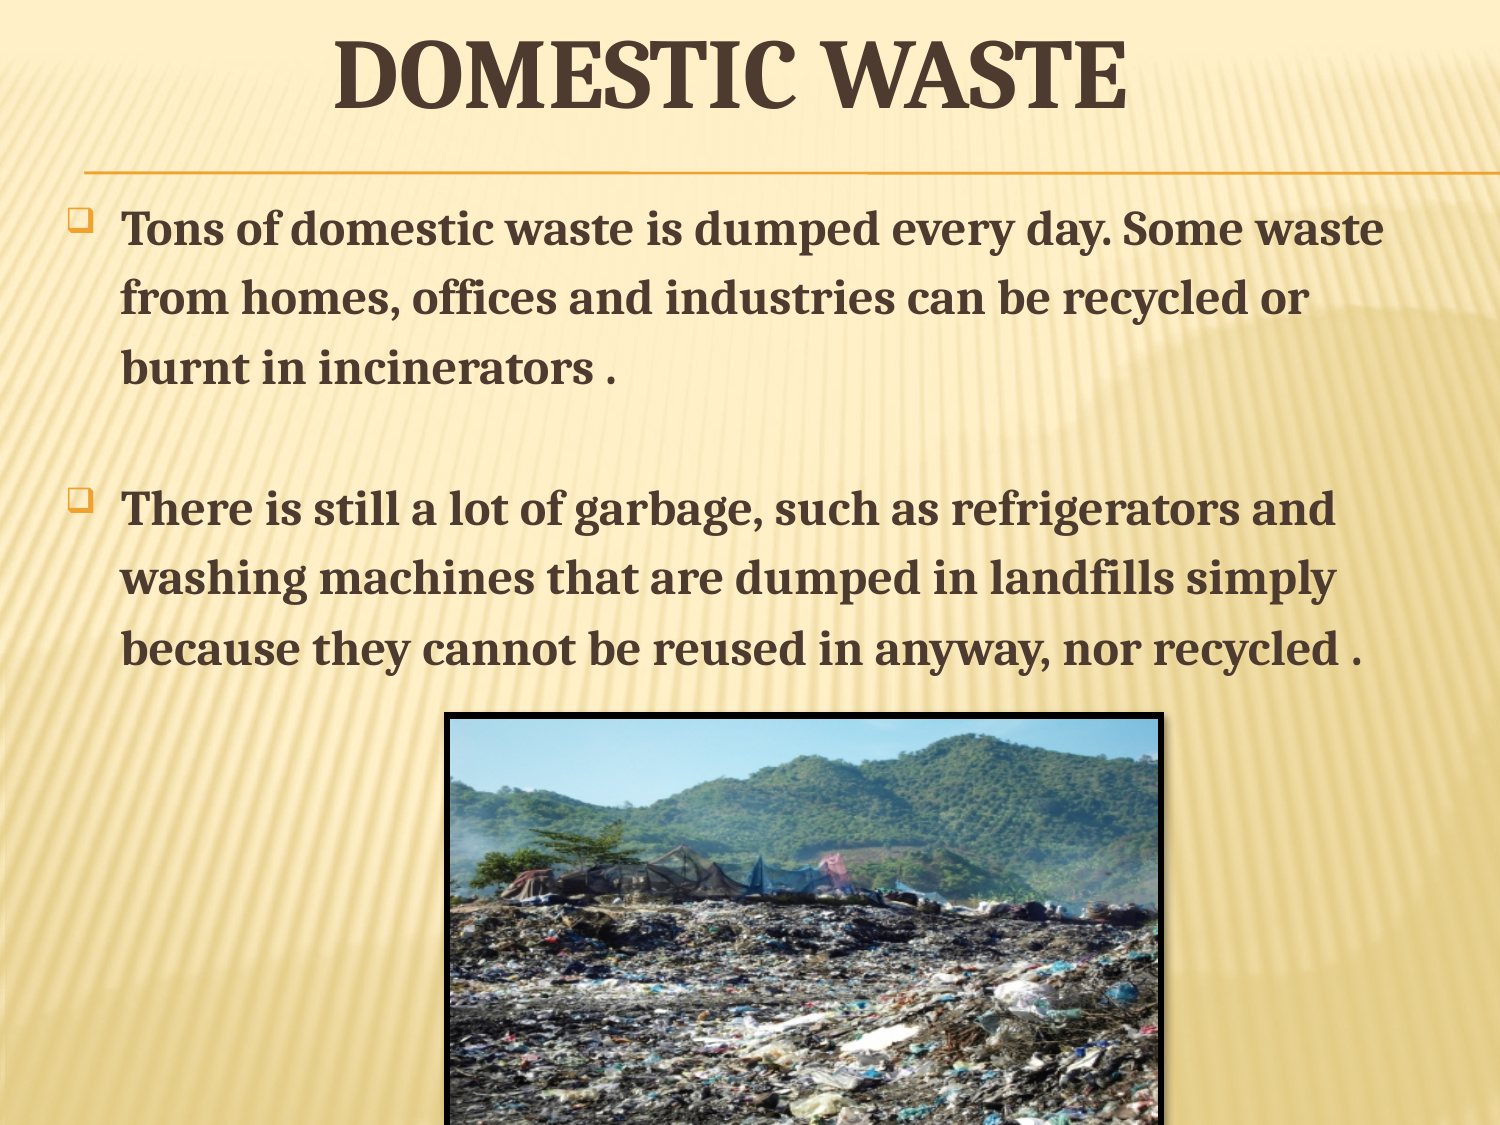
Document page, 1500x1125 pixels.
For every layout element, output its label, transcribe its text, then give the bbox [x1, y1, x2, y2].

title Domestic Waste [0, 0, 1463, 138]
picture [449, 718, 1159, 1125]
list Tons of domestic waste is dumped every day. Some waste from homes, offices and industries can be recycled or burnt in incinerators . There is still a lot of garbage, such as refrigerators and washing machines that are dumped in landfills simply because they cannot be reused in anyway, nor recycled . [49, 187, 1476, 931]
